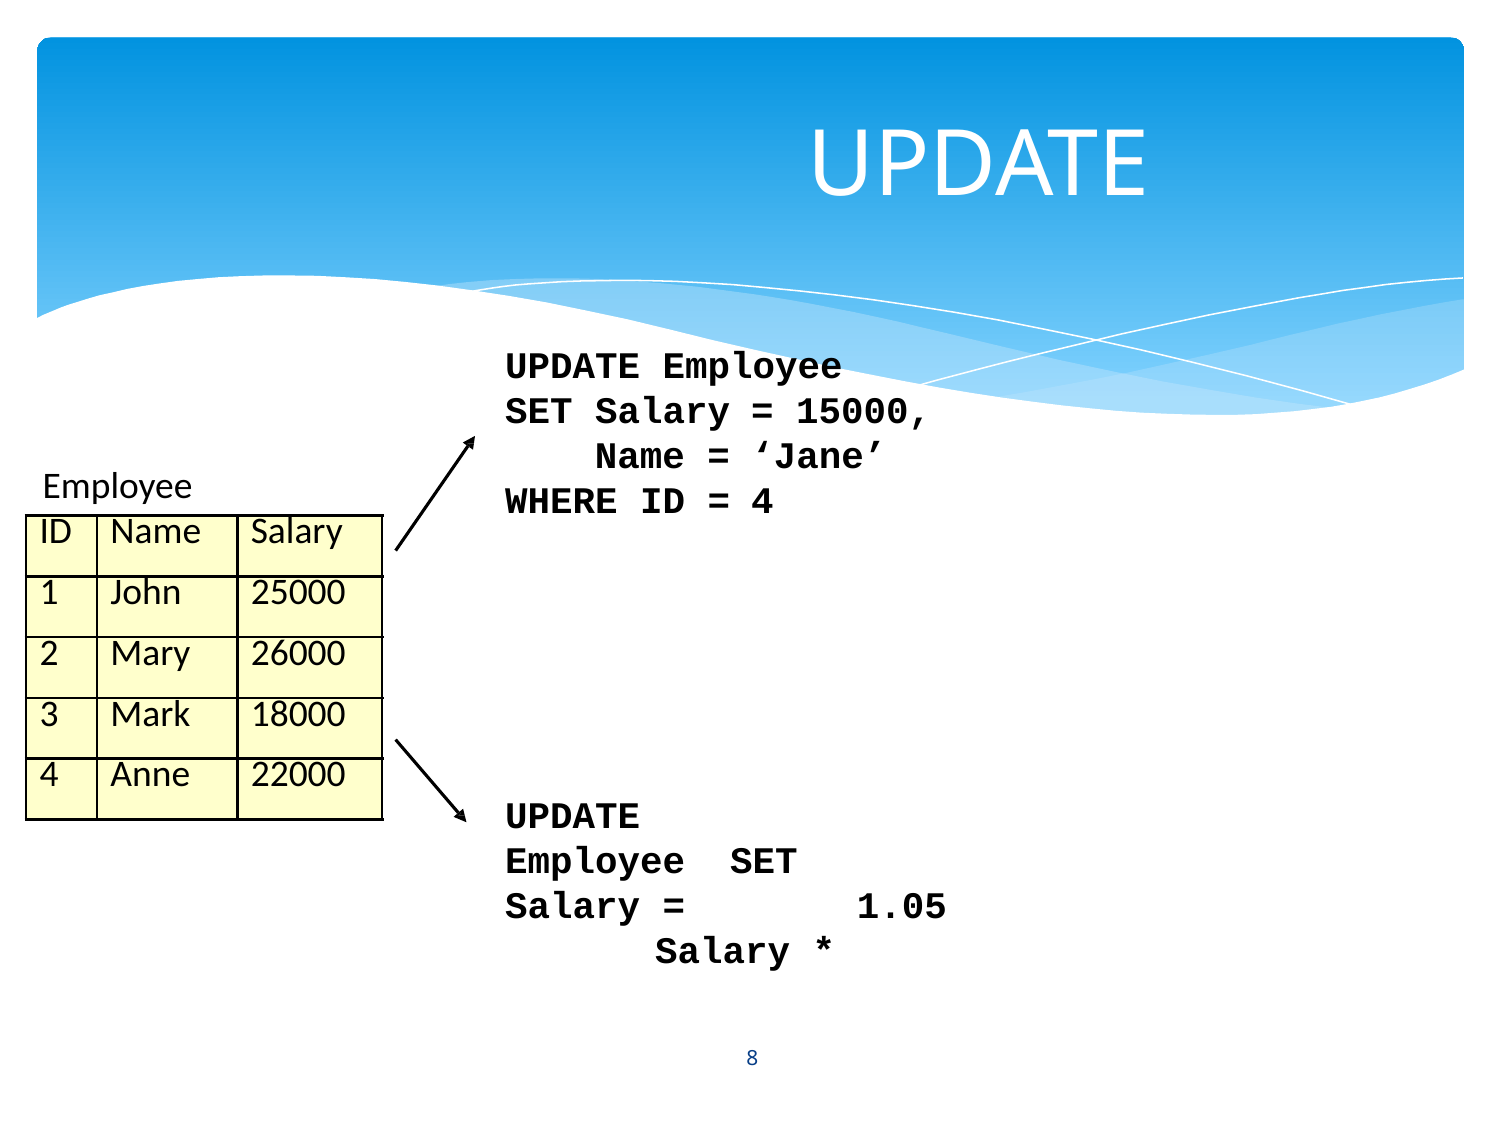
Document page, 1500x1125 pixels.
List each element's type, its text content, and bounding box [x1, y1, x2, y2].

table_cell John [98, 578, 236, 636]
slide_number 8 [654, 1025, 846, 1086]
title UPDATE [75, 55, 1425, 261]
text_box 1.05 [854, 880, 949, 931]
table_cell 1 [27, 578, 96, 636]
text_box = 15000, ‘Jane’ 4 [749, 386, 933, 526]
table_cell 25000 [239, 578, 381, 636]
text_box UPDATE Employee SET Salary = Salary * [503, 790, 844, 931]
table_cell 26000 [239, 638, 381, 697]
table_cell 2 [27, 638, 96, 697]
table_cell 22000 [239, 760, 381, 818]
table_cell 3 [27, 699, 96, 757]
text_box [394, 435, 475, 552]
table_header Salary [239, 517, 381, 575]
text_box [394, 738, 467, 823]
text_box UPDATE Employee [503, 341, 844, 391]
table_header ID [27, 517, 96, 575]
table_cell Mark [98, 699, 236, 757]
table_cell 4 [27, 760, 96, 818]
table_cell Anne [98, 760, 236, 818]
table_cell 18000 [239, 699, 381, 757]
table_header Name [98, 517, 236, 575]
text_box SET Salary Name = WHERE ID = [503, 386, 732, 526]
table_cell Mary [98, 638, 236, 697]
text_box Employee [40, 461, 195, 511]
